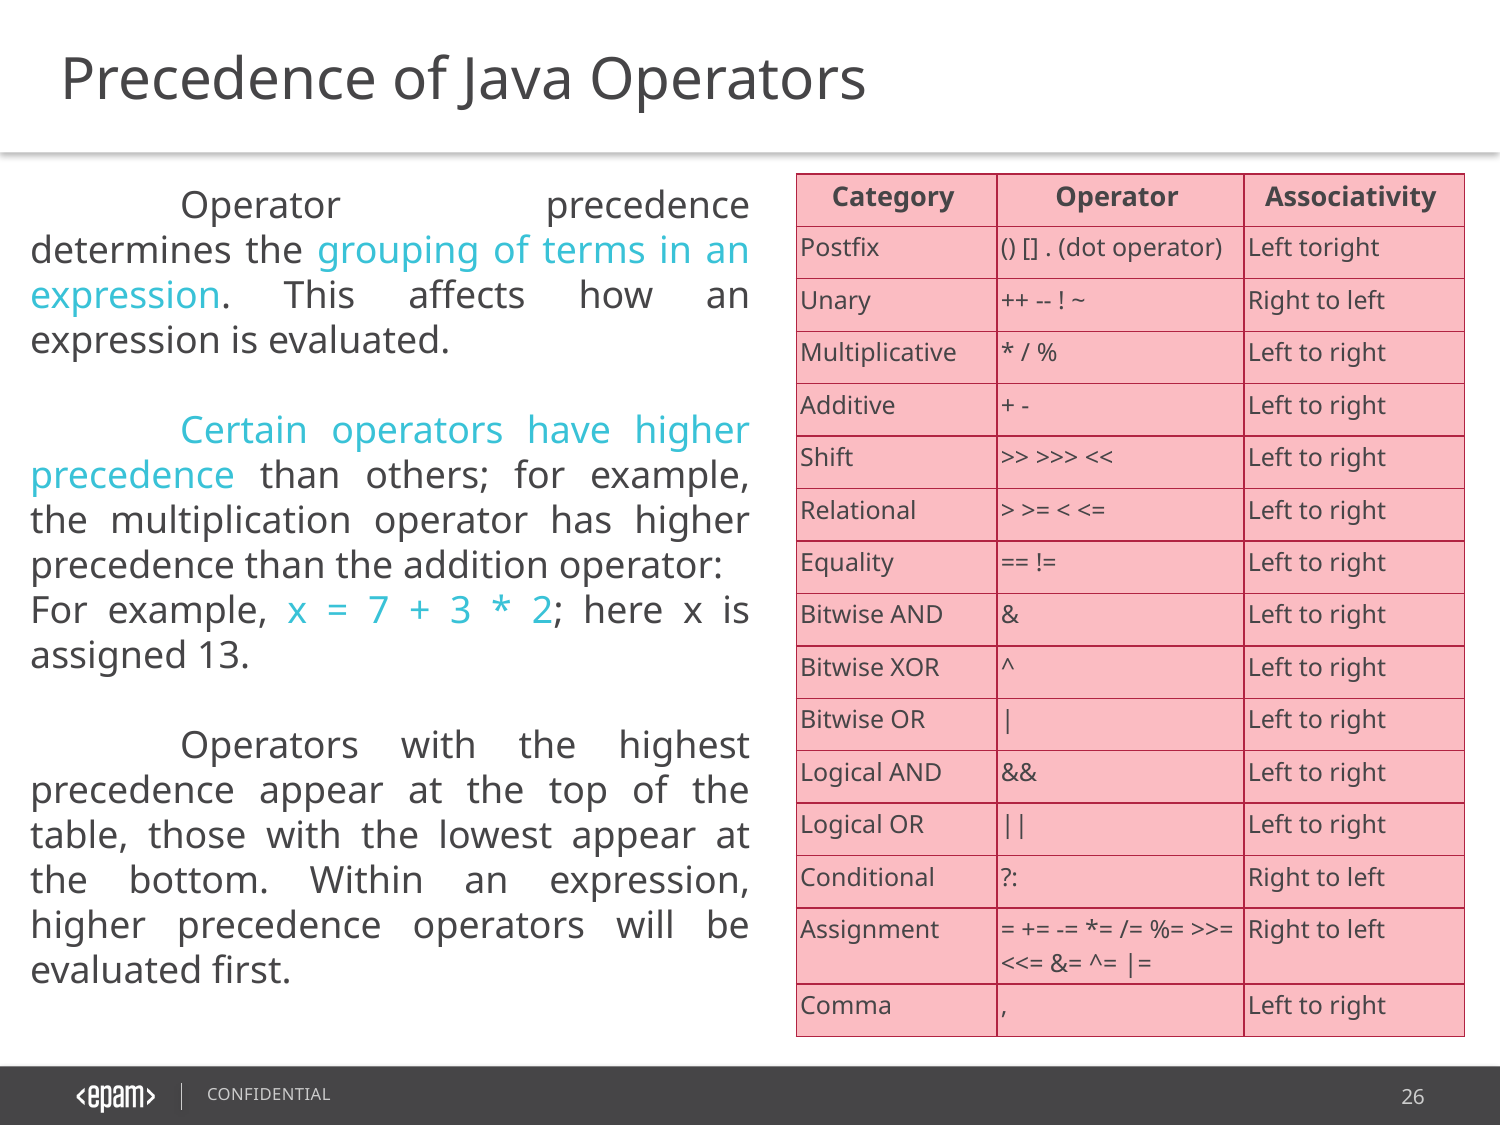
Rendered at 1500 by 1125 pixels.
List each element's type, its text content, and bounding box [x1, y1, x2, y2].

table_cell && [998, 751, 1243, 802]
table_cell Logical OR [797, 804, 996, 855]
table_cell Right to left [1245, 856, 1464, 907]
table_cell Unary [797, 279, 996, 331]
table_cell Left to right [1245, 699, 1464, 750]
table_cell Logical AND [797, 751, 996, 802]
table_cell Relational [797, 489, 996, 540]
table_cell Postfix [797, 227, 996, 278]
table_cell ?: [998, 856, 1243, 907]
table_cell Left to right [1245, 751, 1464, 802]
table_cell | [998, 699, 1243, 750]
table_cell = += -= *= /= %= >>= <<= &= ^= |= [998, 909, 1243, 983]
table_header Category [797, 175, 996, 226]
table_cell Multiplicative [797, 332, 996, 383]
table_cell Equality [797, 542, 996, 593]
table_cell Additive [797, 384, 996, 435]
table_cell > >= < <= [998, 489, 1243, 540]
table_cell , [998, 985, 1243, 1036]
table_cell Left to right [1245, 594, 1464, 645]
table_cell Left to right [1245, 332, 1464, 383]
table_cell Left to right [1245, 489, 1464, 540]
table_cell & [998, 594, 1243, 645]
table_cell >> >>> << [998, 437, 1243, 488]
list Precedence of Java Operators [0, 0, 1500, 153]
table_cell Assignment [797, 909, 996, 983]
table_cell * / % [998, 332, 1243, 383]
table_cell || [998, 804, 1243, 855]
table_cell Conditional [797, 856, 996, 907]
table_cell Left to right [1245, 384, 1464, 435]
table_cell Left to right [1245, 985, 1464, 1036]
table_cell Comma [797, 985, 996, 1036]
table_cell Bitwise AND [797, 594, 996, 645]
table_cell Bitwise XOR [797, 647, 996, 698]
table_cell Right to left [1245, 909, 1464, 983]
table_header Associativity [1245, 175, 1464, 226]
table_cell Left to right [1245, 437, 1464, 488]
table_cell Left to right [1245, 542, 1464, 593]
table_cell Left to right [1245, 804, 1464, 855]
table_cell Left to right [1245, 647, 1464, 698]
table_cell Left toright [1245, 227, 1464, 278]
table_cell + - [998, 384, 1243, 435]
table_cell ^ [998, 647, 1243, 698]
table_cell Bitwise OR [797, 699, 996, 750]
table_cell Shift [797, 437, 996, 488]
table_cell ++ -- ! ~ [998, 279, 1243, 331]
table_cell Right to left [1245, 279, 1464, 331]
table_header Operator [998, 175, 1243, 226]
table_cell == != [998, 542, 1243, 593]
table_cell () [] . (dot operator) [998, 227, 1243, 278]
picture [76, 1085, 155, 1113]
text_box Operator precedence determines the grouping of terms in an expression. This affects how an expression is evaluated. Certain operators have higher precedence than others; for example, the multiplication operator has higher precedence than the addition operator: For example, x = 7 + 3 * 2; here x is assigned 13. Operators with the highest precedence appear at the top of the table, those with the lowest appear at the bottom. Within an expression, higher precedence operators will be evaluated first. [15, 173, 766, 999]
